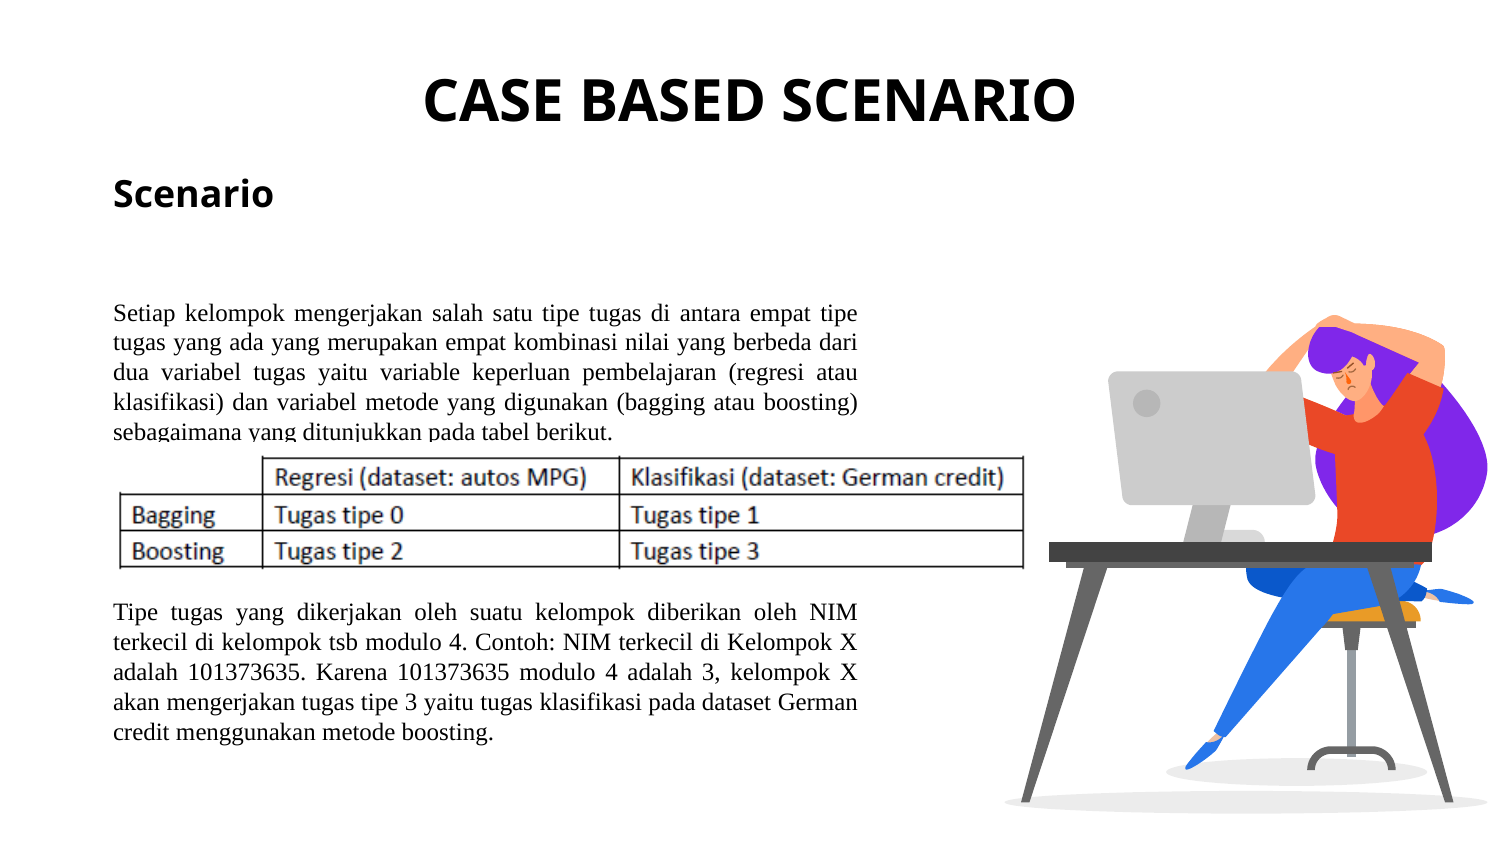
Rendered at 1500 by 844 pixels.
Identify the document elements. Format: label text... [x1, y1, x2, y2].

picture [115, 441, 1043, 585]
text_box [97, 141, 886, 789]
title CASE BASED SCENARIO [75, 67, 1425, 129]
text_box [1004, 314, 1488, 814]
